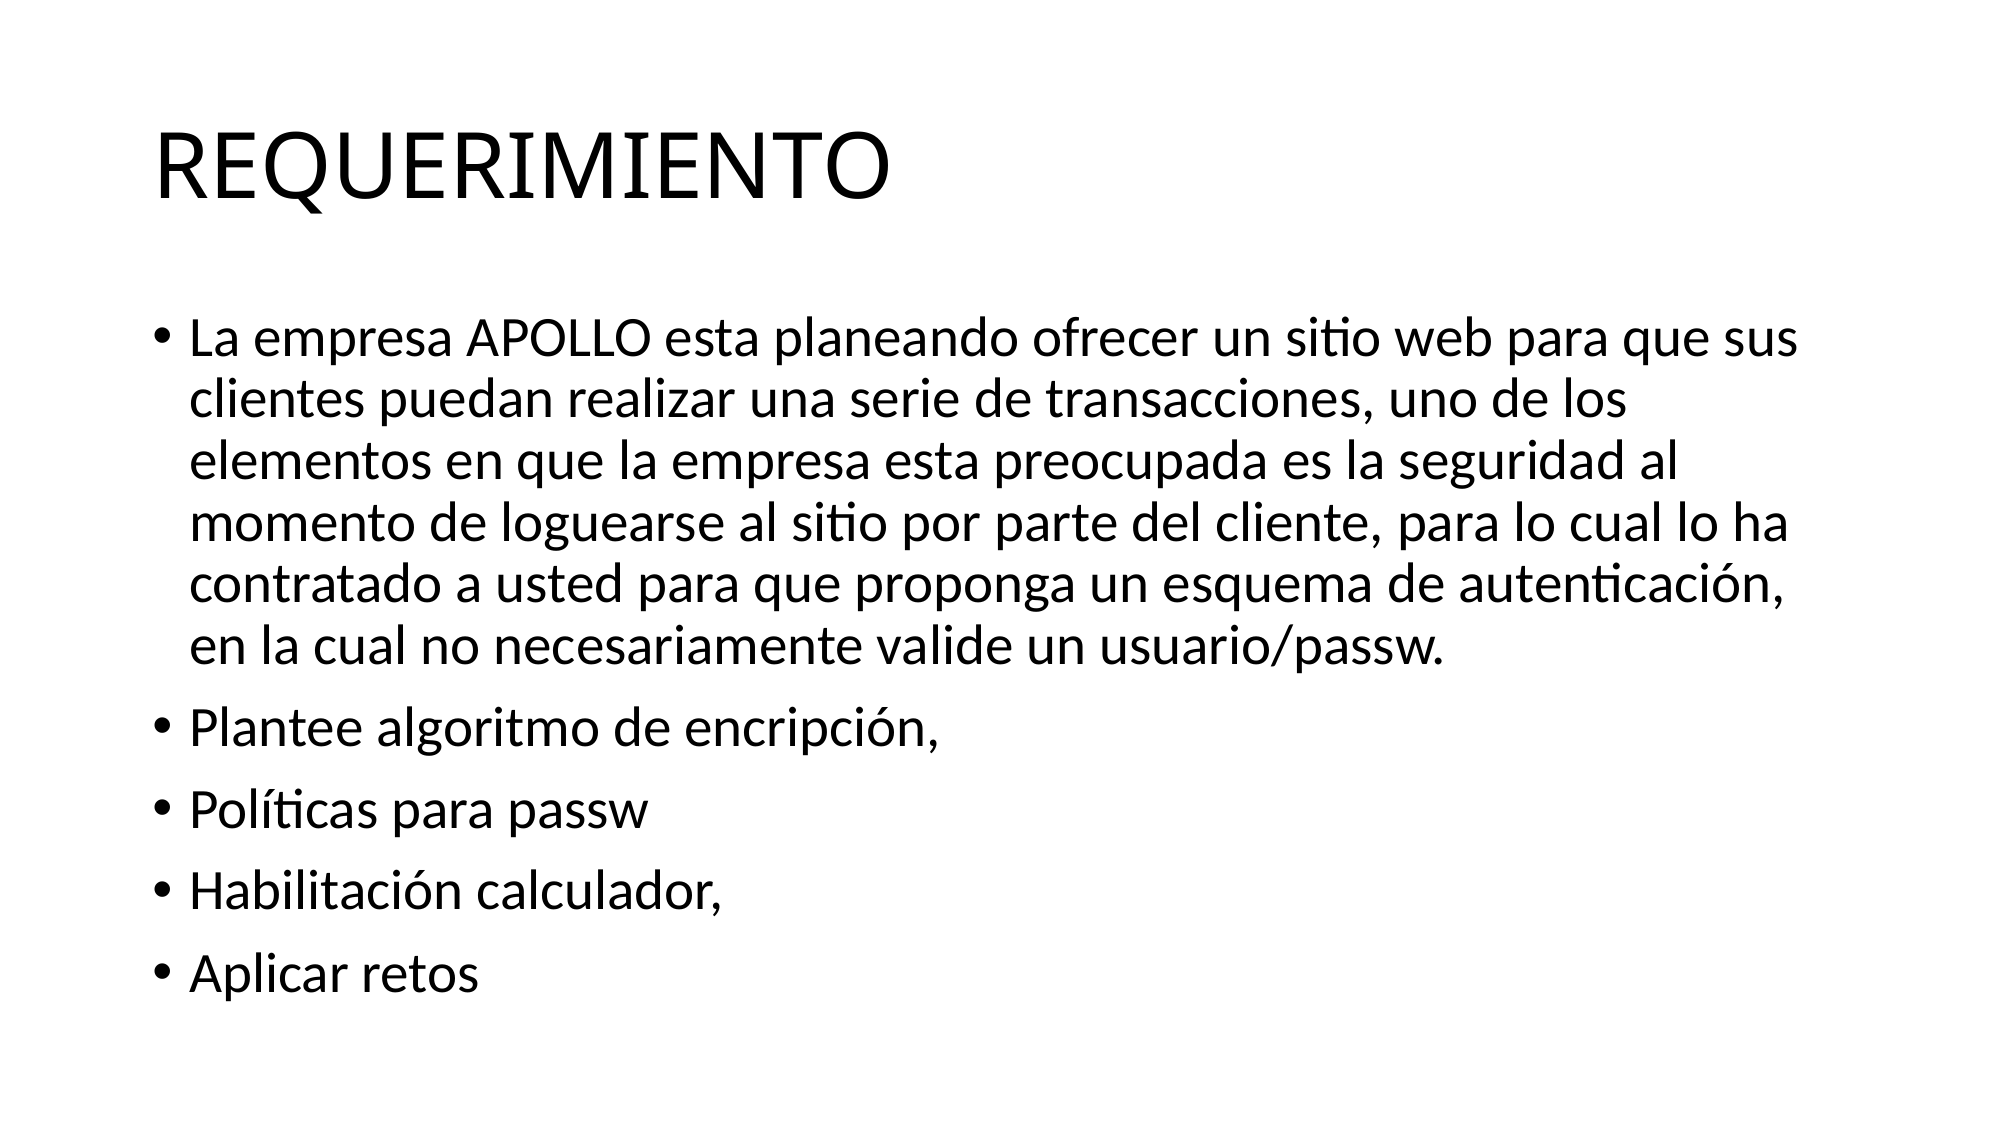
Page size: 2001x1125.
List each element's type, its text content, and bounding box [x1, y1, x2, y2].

title REQUERIMIENTO [137, 59, 1863, 278]
list La empresa APOLLO esta planeando ofrecer un sitio web para que sus clientes puedan realizar una serie de transacciones, uno de los elementos en que la empresa esta preocupada es la seguridad al momento de loguearse al sitio por parte del cliente, para lo cual lo ha contratado a usted para que proponga un esquema de autenticación, en la cual no necesariamente valide un usuario/passw. Plantee algoritmo de encripción, Políticas para passw Habilitación calculador, Aplicar retos [137, 299, 1863, 1014]
